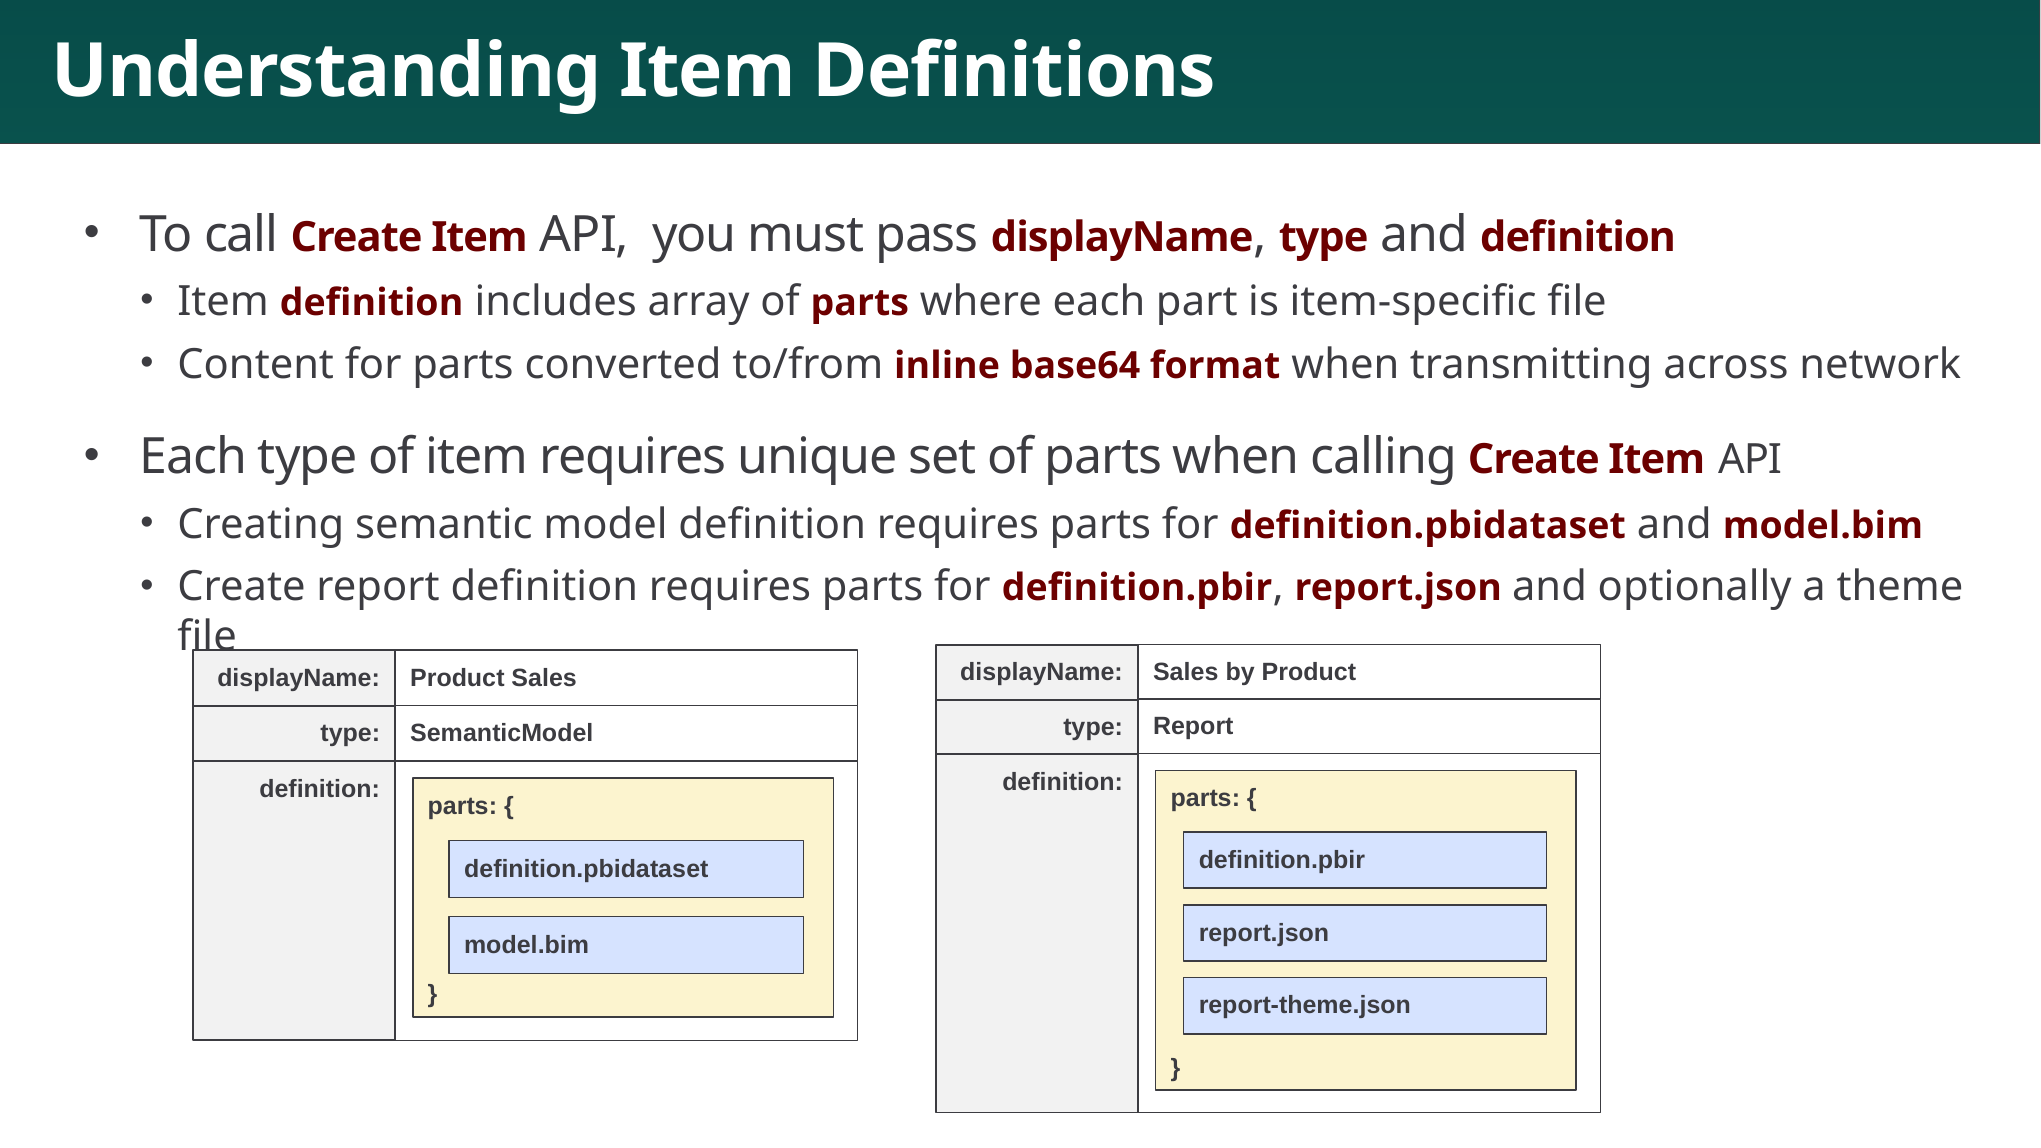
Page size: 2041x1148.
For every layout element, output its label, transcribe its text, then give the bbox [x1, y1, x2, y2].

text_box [192, 649, 858, 1041]
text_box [935, 644, 1601, 1113]
list To call Create Item API, you must pass displayName, type and definition Item definition includes array of parts where each part is item-specific file Content for parts converted to/from inline base64 format when transmitting across network Each type of item requires unique set of parts when calling Create Item API Creating semantic model definition requires parts for definition.pbidataset and model.bim Create report definition requires parts for definition.pbir, report.json and optionally a theme file [83, 201, 1988, 740]
title Understanding Item Definitions [51, 31, 1988, 113]
